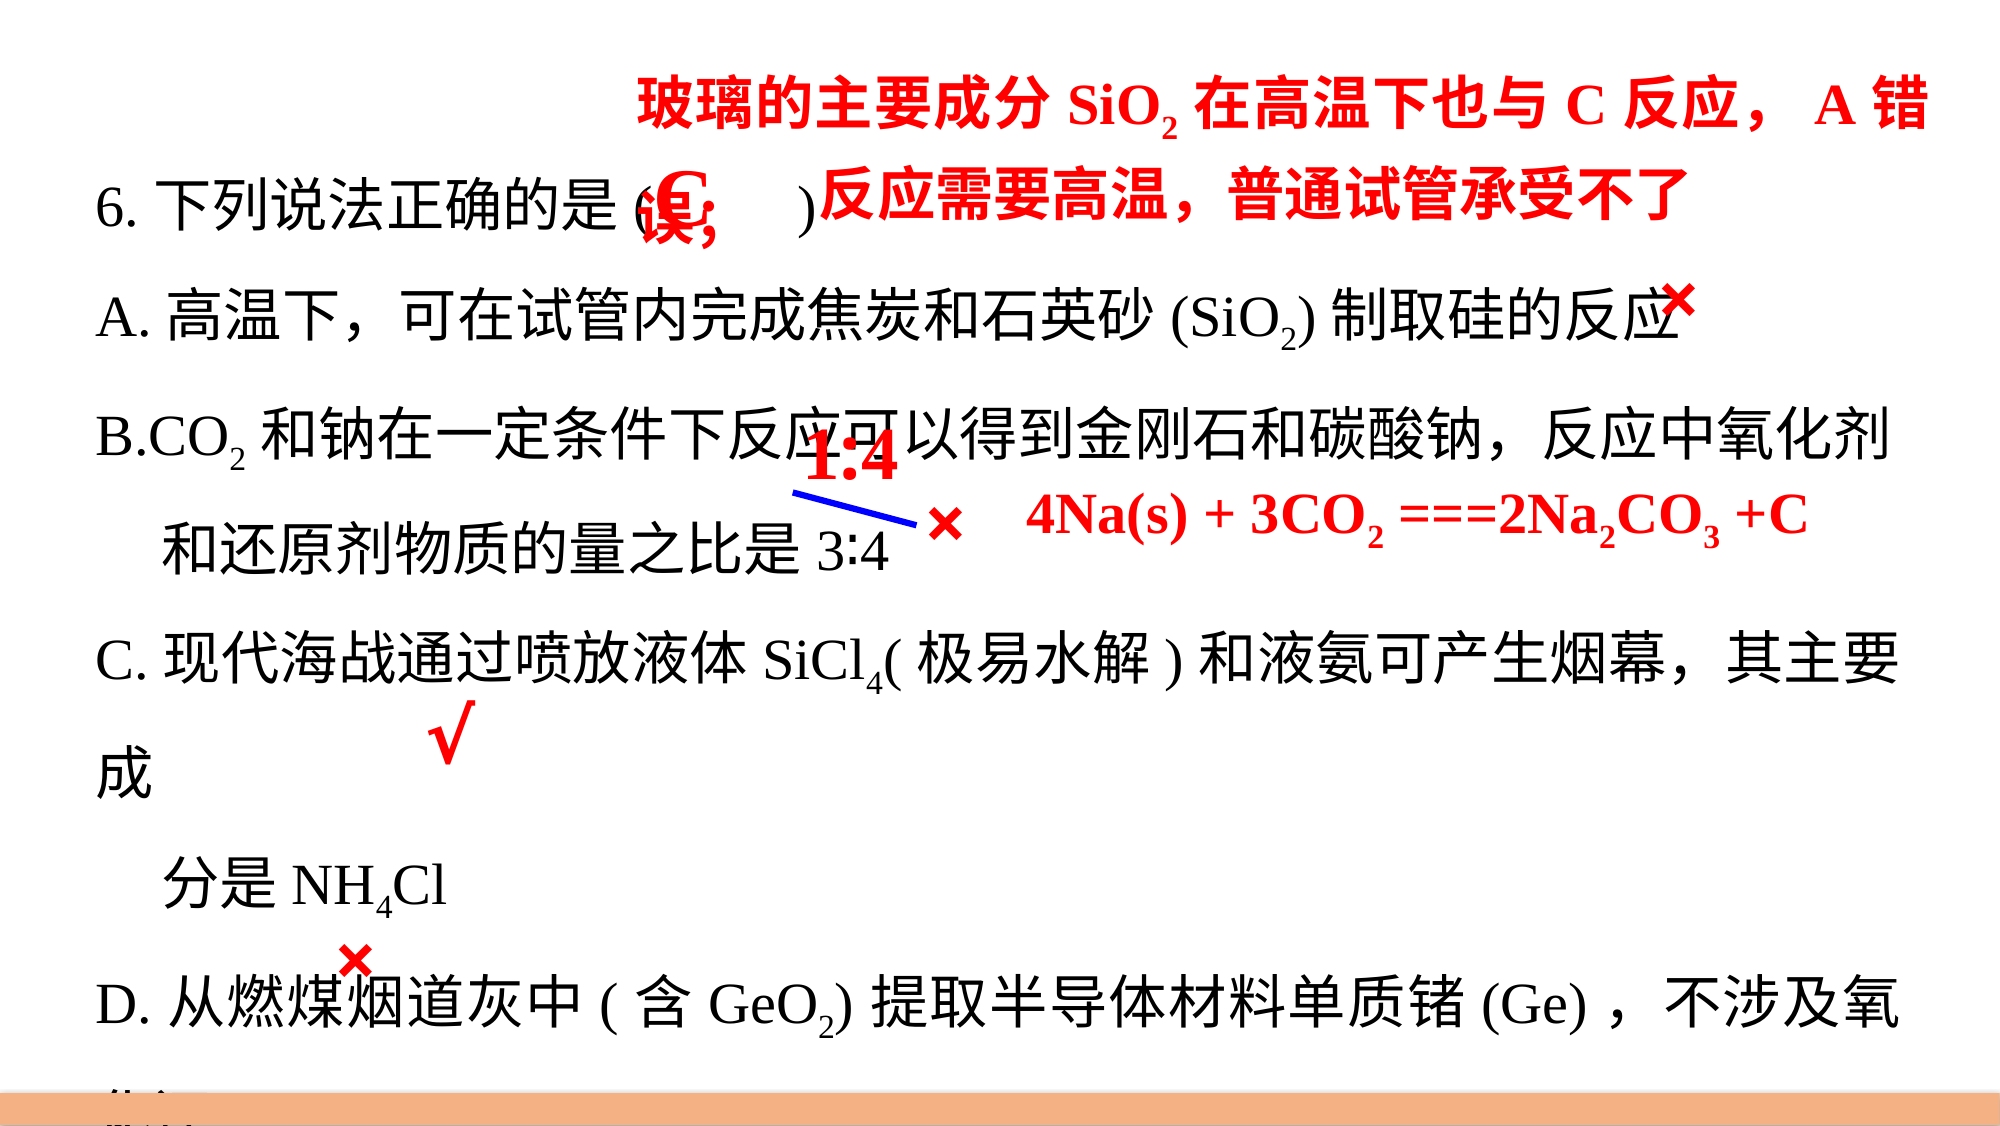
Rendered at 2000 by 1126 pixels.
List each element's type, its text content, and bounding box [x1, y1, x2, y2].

text_box × [1642, 259, 1716, 349]
text_box 玻璃的主要成分SiO2在高温下也与C反应，A错误； [621, 19, 1945, 259]
text_box 6.下列说法正确的是( ) A.高温下，可在试管内完成焦炭和石英砂(SiO2)制取硅的反应 B.CO2和钠在一定条件下反应可以得到金刚石和碳酸钠，反应中氧化剂 和还原剂物质的量之比是3∶4 C.现代海战通过喷放液体SiCl4(极易水解)和液氨可产生烟幕，其主要成 分是NH4Cl D.从燃煤烟道灰中(含GeO2)提取半导体材料单质锗(Ge)，不涉及氧化还 原反应 [80, 125, 1916, 1091]
text_box √ [410, 680, 491, 786]
text_box [0, 1092, 2000, 1126]
text_box × [319, 905, 393, 1010]
text_box 1:4 [787, 397, 914, 496]
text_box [792, 492, 917, 526]
text_box C [638, 136, 729, 251]
text_box 4Na(s) + 3CO2 ===2Na2CO3 +C [1011, 468, 1837, 563]
text_box × [910, 468, 983, 573]
